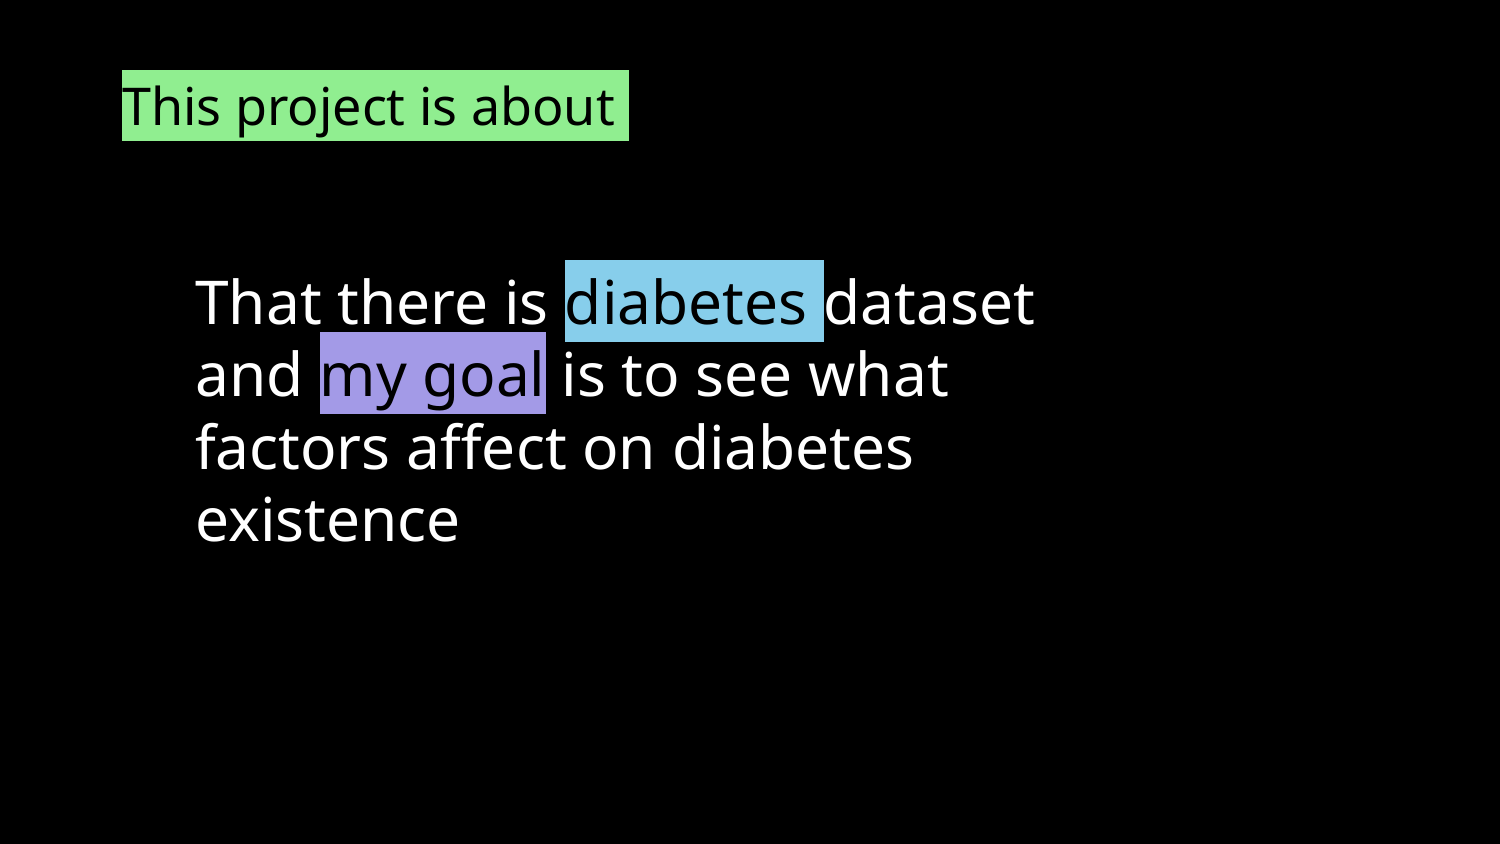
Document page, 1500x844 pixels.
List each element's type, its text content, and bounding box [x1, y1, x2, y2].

text_box This project is about [107, 58, 965, 152]
text_box That there is diabetes dataset and my goal is to see what factors affect on diabetes existence [180, 248, 1063, 569]
